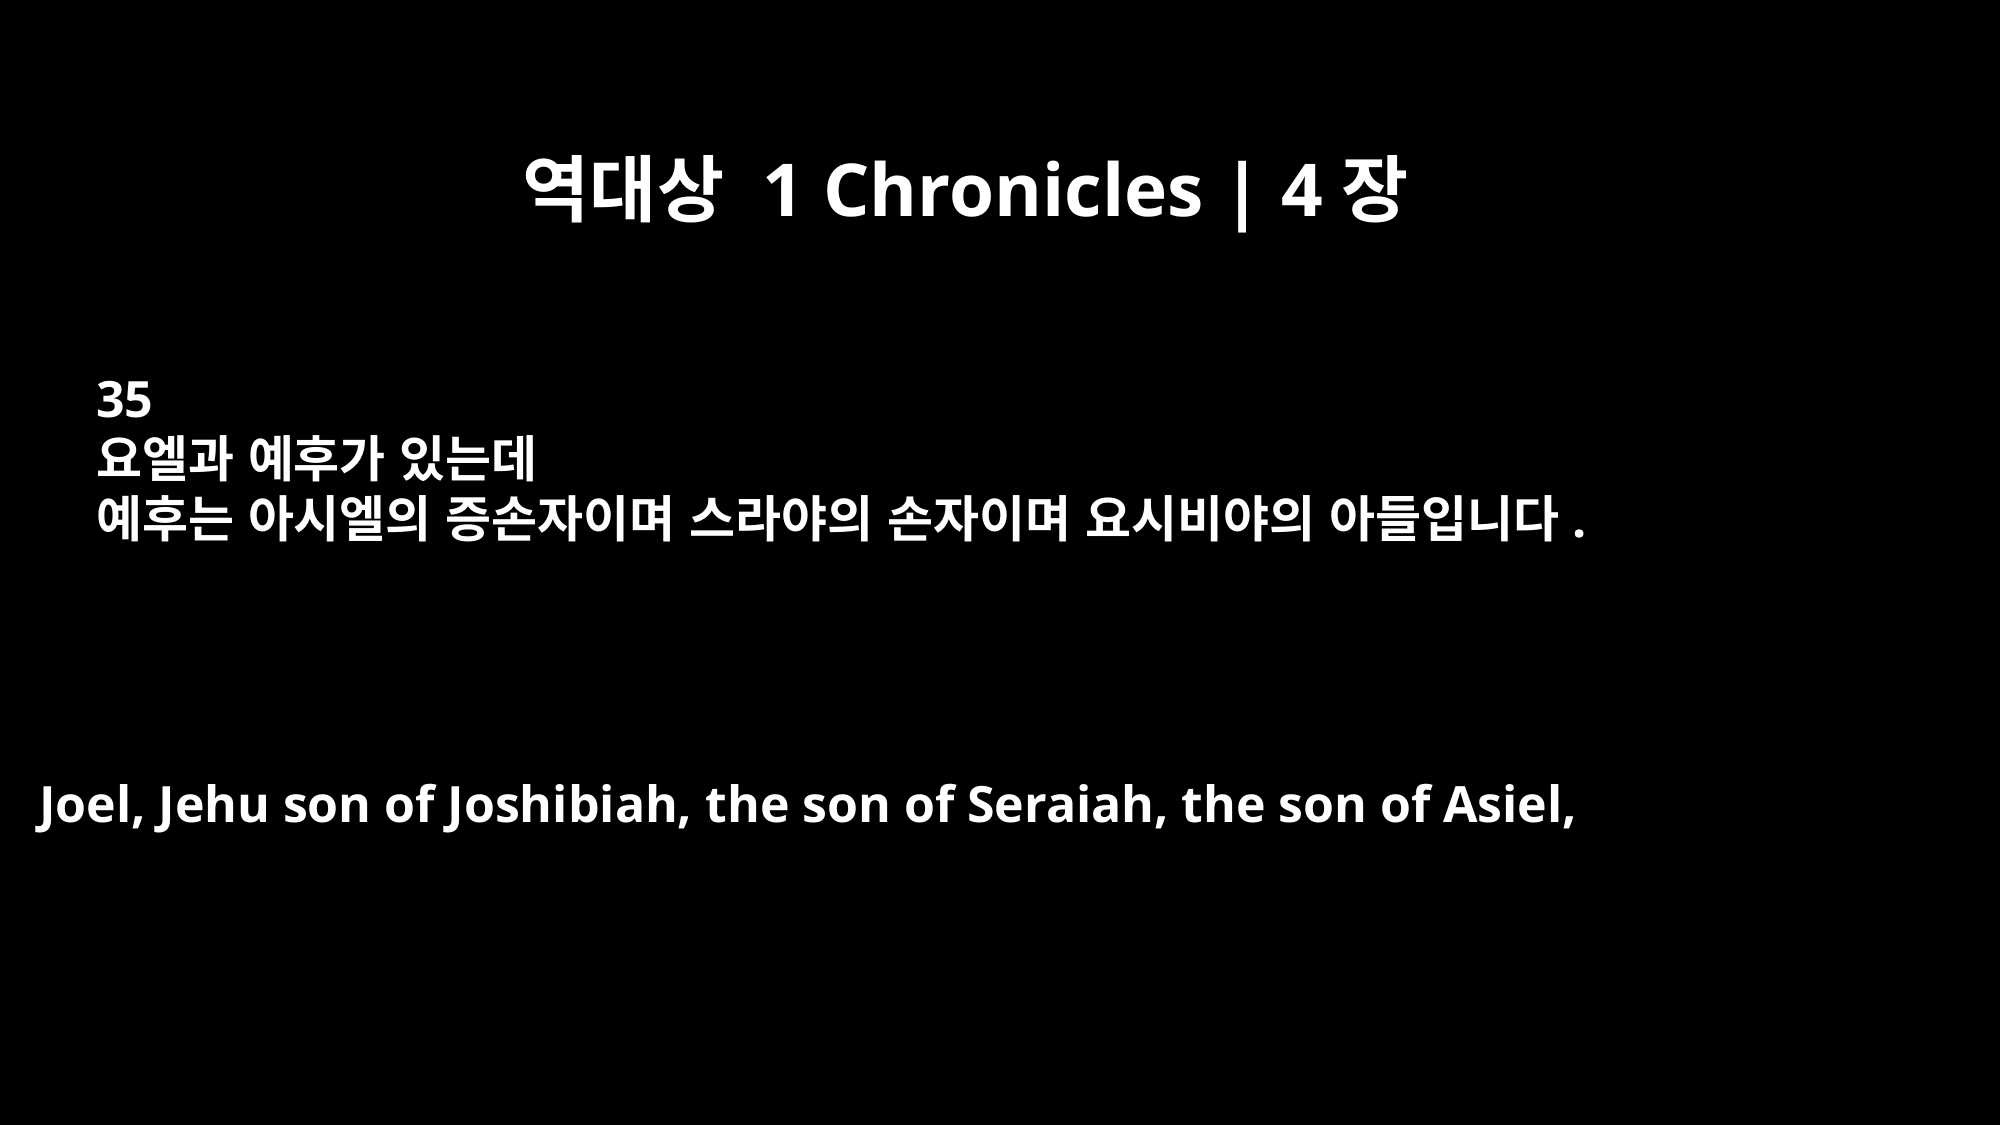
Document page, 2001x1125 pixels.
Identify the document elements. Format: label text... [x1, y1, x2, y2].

text_box Joel, Jehu son of Joshibiah, the son of Seraiah, the son of Asiel, [24, 764, 1592, 840]
text_box 역대상 1 Chronicles | 4장 [507, 136, 1424, 239]
text_box 35 요엘과 예후가 있는데 예후는 아시엘의 증손자이며 스라야의 손자이며 요시비야의 아들입니다. [81, 359, 1602, 555]
